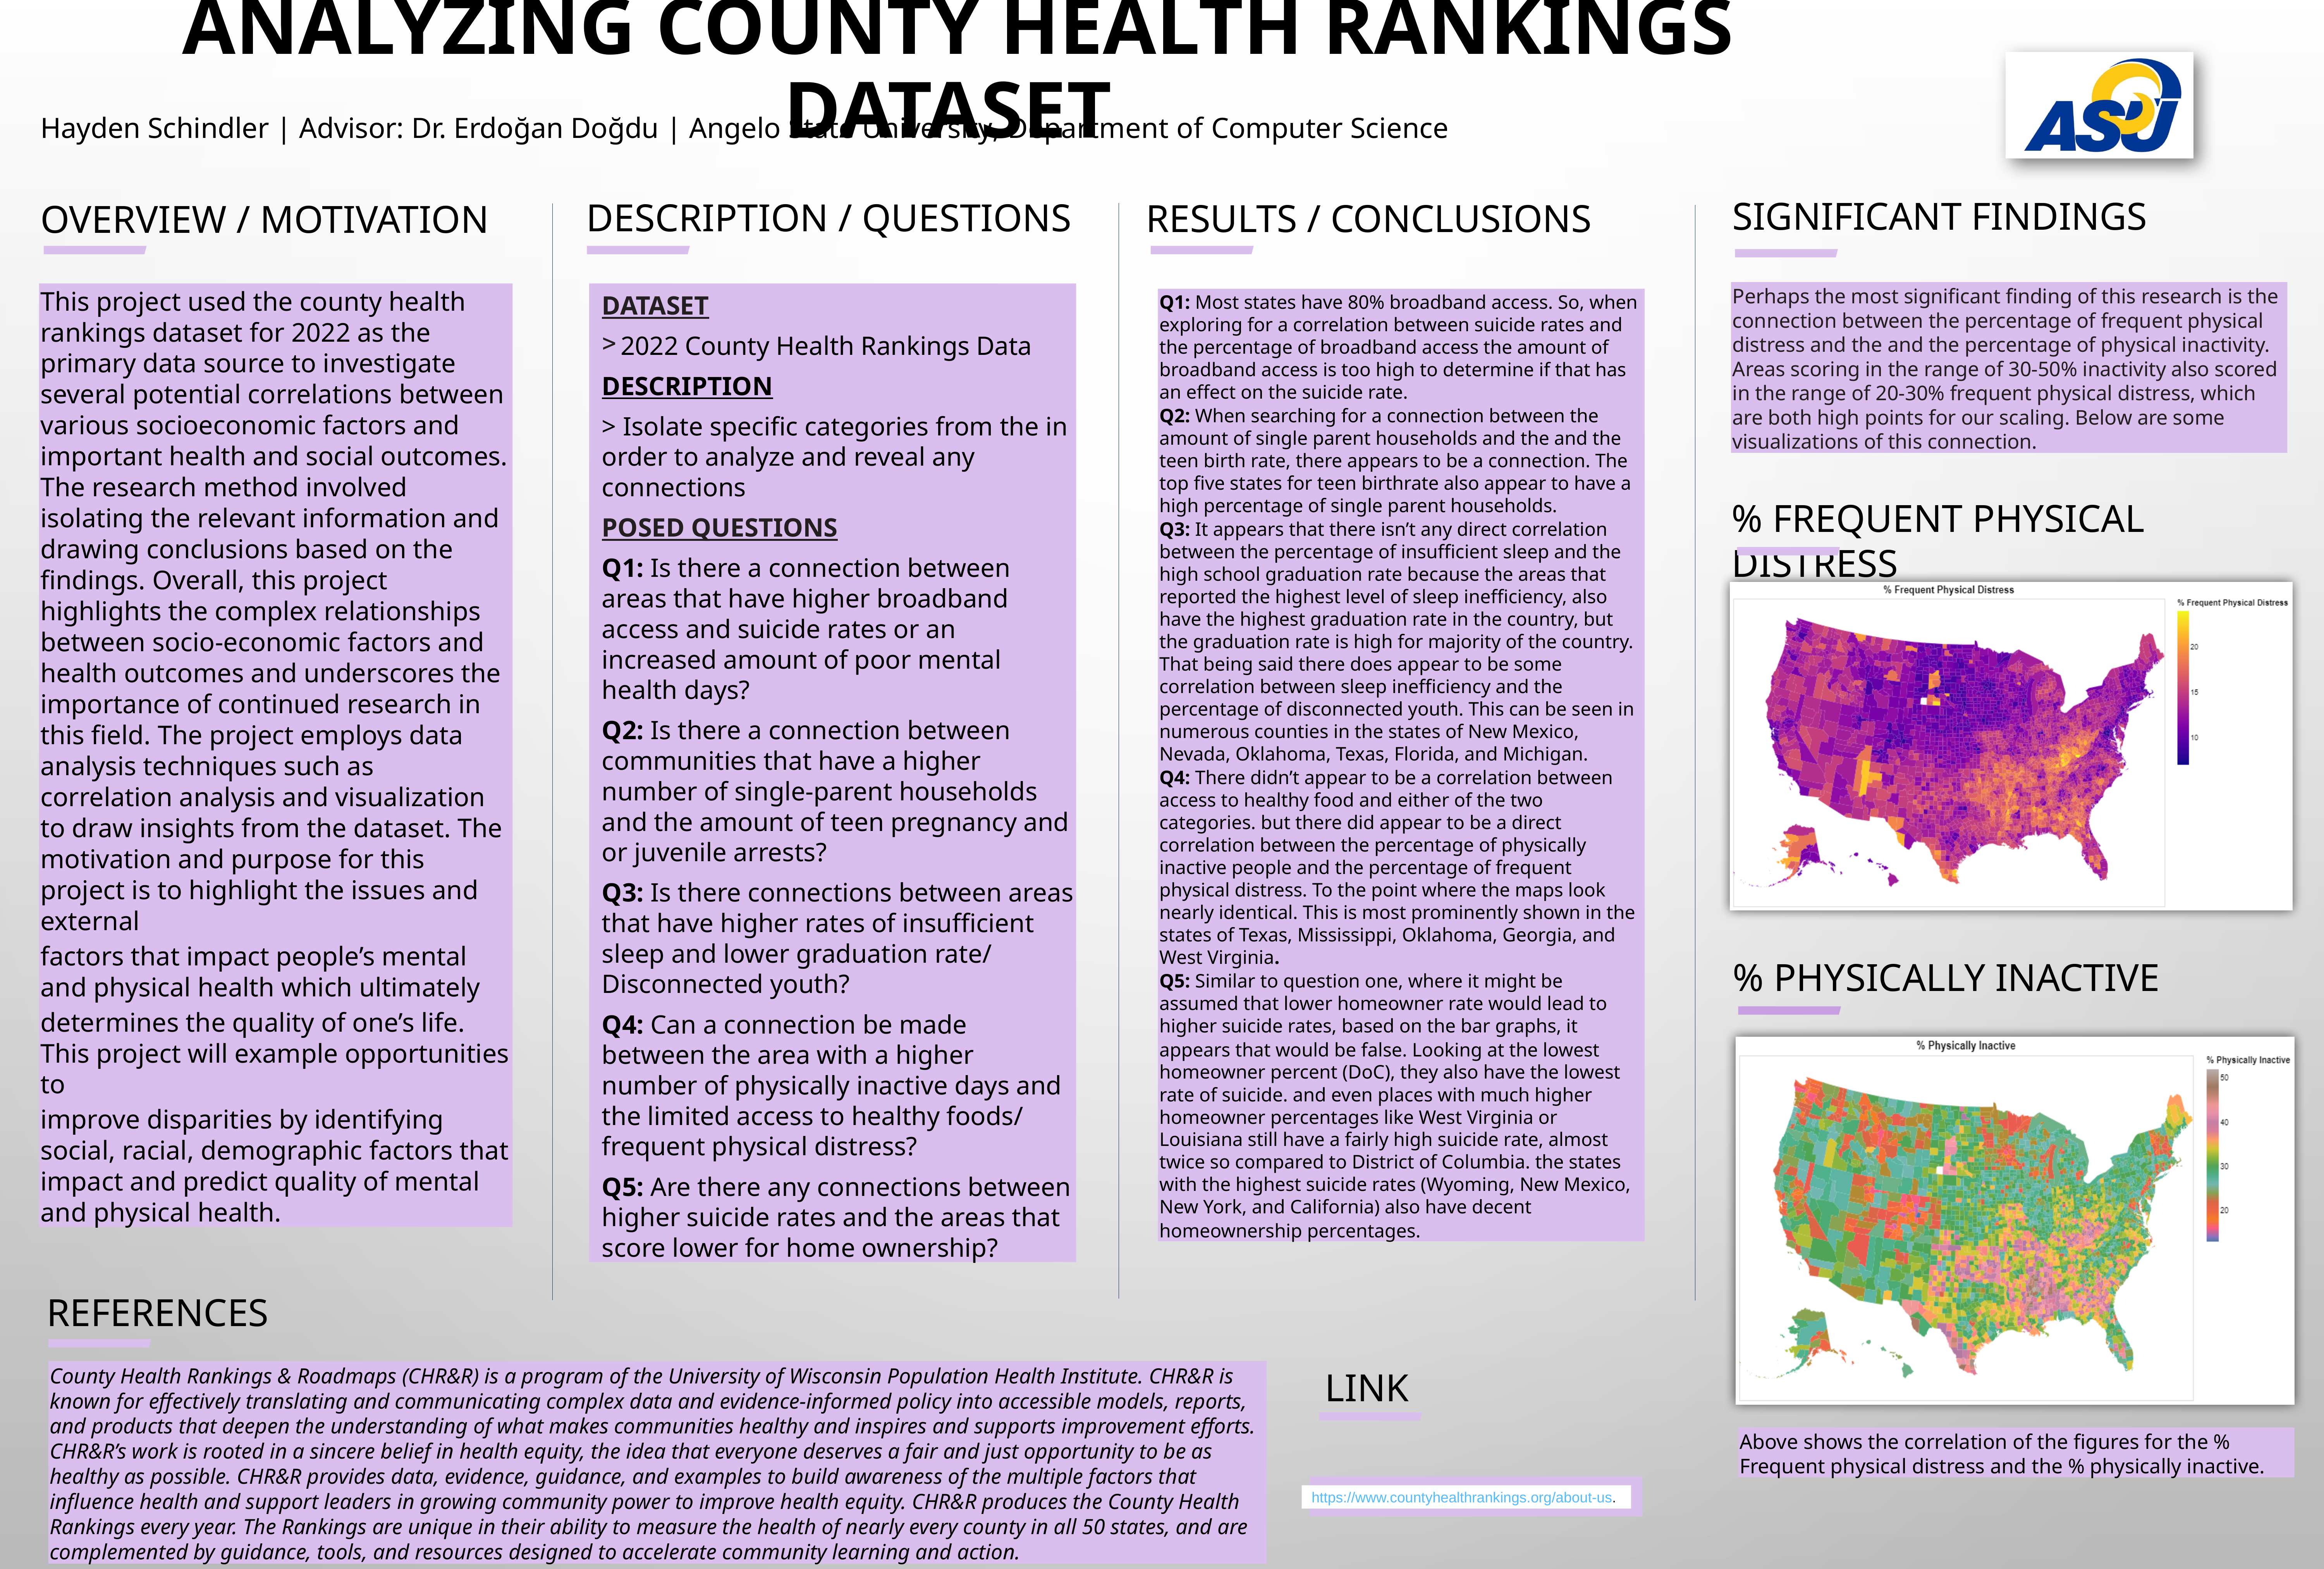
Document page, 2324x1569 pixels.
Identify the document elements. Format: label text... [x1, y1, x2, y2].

picture [0, 0, 2324, 1569]
text_box % PHYSICALLY INACTIVE [1731, 952, 2223, 999]
text_box County Health Rankings & Roadmaps (CHR&R) is a program of the University of Wisconsin Population Health Institute. CHR&R is known for effectively translating and communicating complex data and evidence-informed policy into accessible models, reports, and products that deepen the understanding of what makes communities healthy and inspires and supports improvement efforts. CHR&R’s work is rooted in a sincere belief in health equity, the idea that everyone deserves a fair and just opportunity to be as healthy as possible. CHR&R provides data, evidence, guidance, and examples to build awareness of the multiple factors that influence health and support leaders in growing community power to improve health equity. CHR&R produces the County Health Rankings every year. The Rankings are unique in their ability to measure the health of nearly every county in all 50 states, and are complemented by guidance, tools, and resources designed to accelerate community learning and action. [48, 1361, 1267, 1564]
text_box [1738, 1006, 1841, 1015]
text_box [587, 246, 690, 255]
text_box OVERVIEW / MOTIVATION [34, 193, 540, 243]
text_box REFERENCES [41, 1286, 546, 1337]
text_box RESULTS / CONCLUSIONS [1144, 193, 1671, 240]
text_box Hayden Schindler | Advisor: Dr. Erdoğan Doğdu | Angelo State University, Department of Computer Science [39, 109, 1999, 144]
text_box [1737, 547, 1840, 556]
text_box https://www.countyhealthrankings.org/about-us. [1301, 1485, 1631, 1509]
text_box [1319, 1412, 1422, 1421]
text_box LINK [1319, 1361, 1422, 1412]
text_box DESCRIPTION / QUESTIONS [580, 191, 1106, 242]
text_box [48, 1339, 151, 1348]
text_box [1151, 246, 1254, 255]
text_box Perhaps the most significant finding of this research is the connection between the percentage of frequent physical distress and the and the percentage of physical inactivity. Areas scoring in the range of 30-50% inactivity also scored in the range of 20-30% frequent physical distress, which are both high points for our scaling. Below are some visualizations of this connection. [1731, 282, 2288, 453]
text_box [1735, 249, 1838, 258]
text_box SIGNIFICANT FINDINGS [1731, 191, 2281, 237]
text_box This project used the county health rankings dataset for 2022 as the primary data source to investigate several potential correlations between various socioeconomic factors and important health and social outcomes. The research method involved isolating the relevant information and drawing conclusions based on the findings. Overall, this project highlights the complex relationships between socio-economic factors and health outcomes and underscores the importance of continued research in this field. The project employs data analysis techniques such as correlation analysis and visualization to draw insights from the dataset. The motivation and purpose for this project is to highlight the issues and external factors that impact people’s mental and physical health which ultimately determines the quality of one’s life. This project will example opportunities to improve disparities by identifying social, racial, demographic factors that impact and predict quality of mental and physical health. [39, 283, 513, 1227]
text_box Above shows the correlation of the figures for the % Frequent physical distress and the % physically inactive. [1738, 1427, 2295, 1478]
text_box Q1: Most states have 80% broadband access. So, when exploring for a correlation between suicide rates and the percentage of broadband access the amount of broadband access is too high to determine if that has an effect on the suicide rate. Q2: When searching for a connection between the amount of single parent households and the and the teen birth rate, there appears to be a connection. The top five states for teen birthrate also appear to have a high percentage of single parent households. Q3: It appears that there isn’t any direct correlation between the percentage of insufficient sleep and the high school graduation rate because the areas that reported the highest level of sleep inefficiency, also have the highest graduation rate in the country, but the graduation rate is high for majority of the country. That being said there does appear to be some correlation between sleep inefficiency and the percentage of disconnected youth. This can be seen in numerous counties in the states of New Mexico, Nevada, Oklahoma, Texas, Florida, and Michigan. Q4: There didn’t appear to be a correlation between access to healthy food and either of the two categories. but there did appear to be a direct correlation between the percentage of physically inactive people and the percentage of frequent physical distress. To the point where the maps look nearly identical. This is most prominently shown in the states of Texas, Mississippi, Oklahoma, Georgia, and West Virginia. Q5: Similar to question one, where it might be assumed that lower homeowner rate would lead to higher suicide rates, based on the bar graphs, it appears that would be false. Looking at the lowest homeowner percent (DoC), they also have the lowest rate of suicide. and even places with much higher homeowner percentages like West Virginia or Louisiana still have a fairly high suicide rate, almost twice so compared to District of Columbia. the states with the highest suicide rates (Wyoming, New Mexico, New York, and California) also have decent homeownership percentages. [1158, 289, 1645, 1241]
title Analyzing County Health Rankings Dataset [34, 0, 1880, 202]
text_box [1310, 1476, 1643, 1517]
text_box DATASET 2022 County Health Rankings Data DESCRIPTION > Isolate specific categories from the in order to analyze and reveal any connections POSED QUESTIONS Q1: Is there a connection between areas that have higher broadband access and suicide rates or an increased amount of poor mental health days? Q2: Is there a connection between communities that have a higher number of single-parent households and the amount of teen pregnancy and or juvenile arrests? Q3: Is there connections between areas that have higher rates of insufficient sleep and lower graduation rate/ Disconnected youth? Q4: Can a connection be made between the area with a higher number of physically inactive days and the limited access to healthy foods/ frequent physical distress? Q5: Are there any connections between higher suicide rates and the areas that score lower for home ownership? [589, 283, 1076, 1262]
text_box % FREQUENT PHYSICAL DISTRESS [1730, 493, 2287, 581]
text_box [43, 246, 147, 255]
